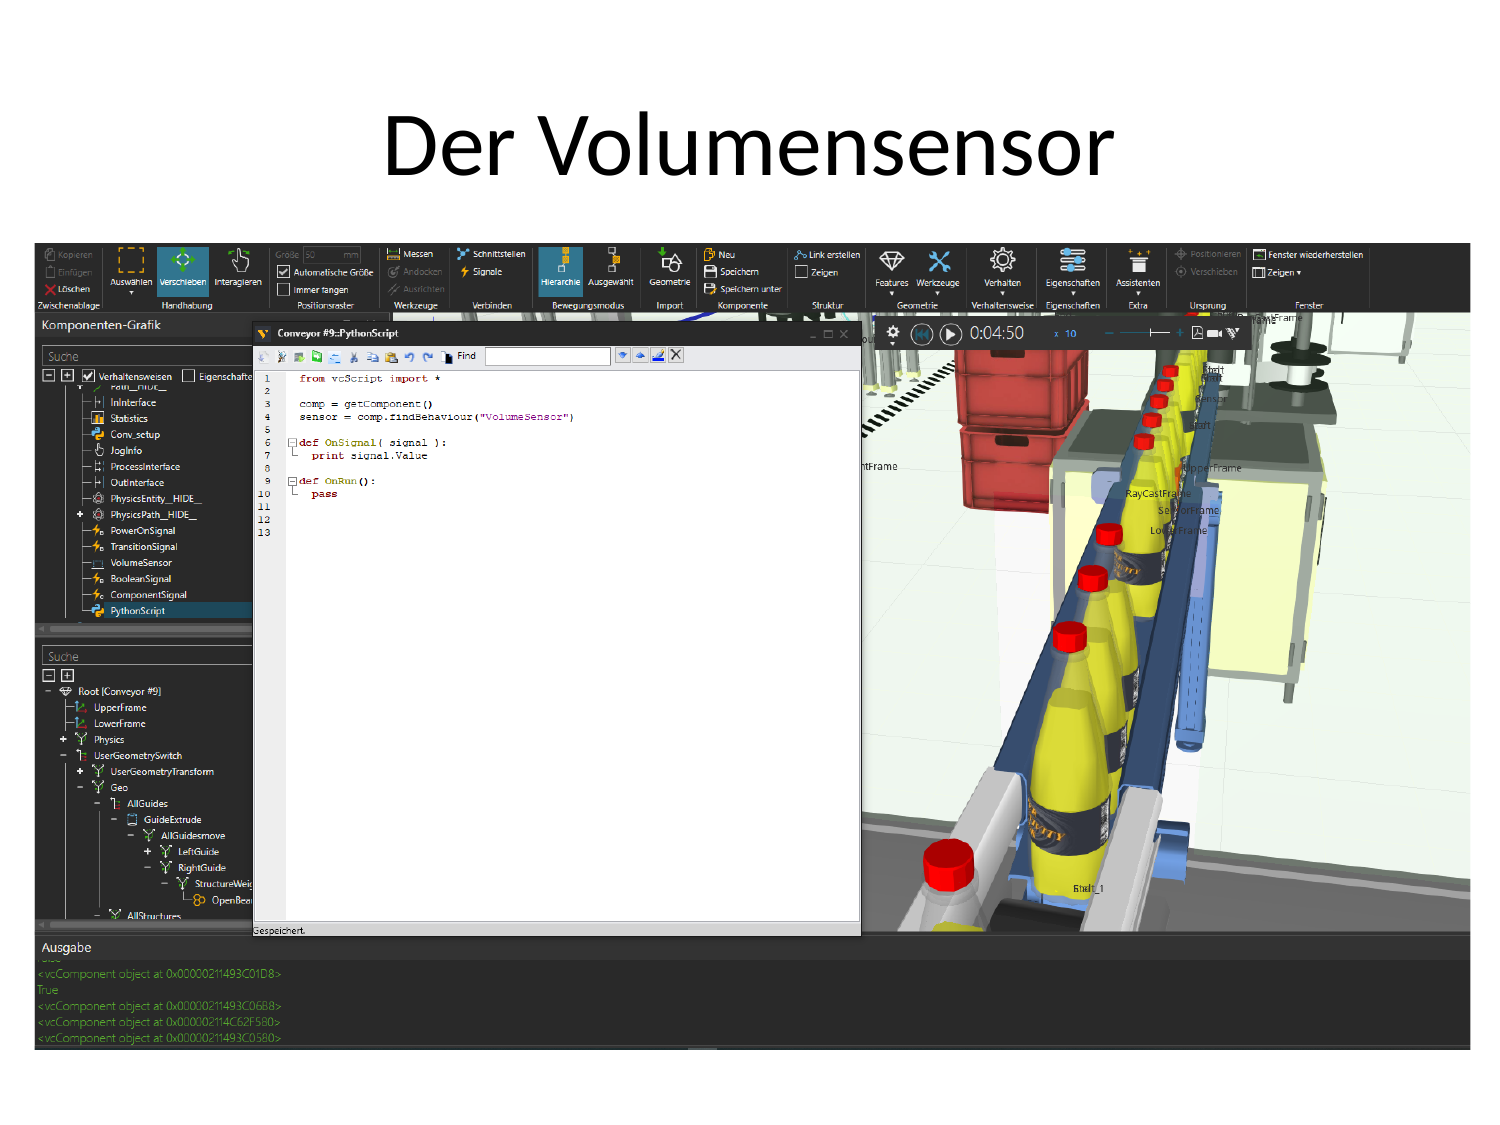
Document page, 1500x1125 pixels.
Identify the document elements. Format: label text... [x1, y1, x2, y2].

title Der Volumensensor [75, 45, 1425, 233]
picture [34, 243, 1471, 1051]
